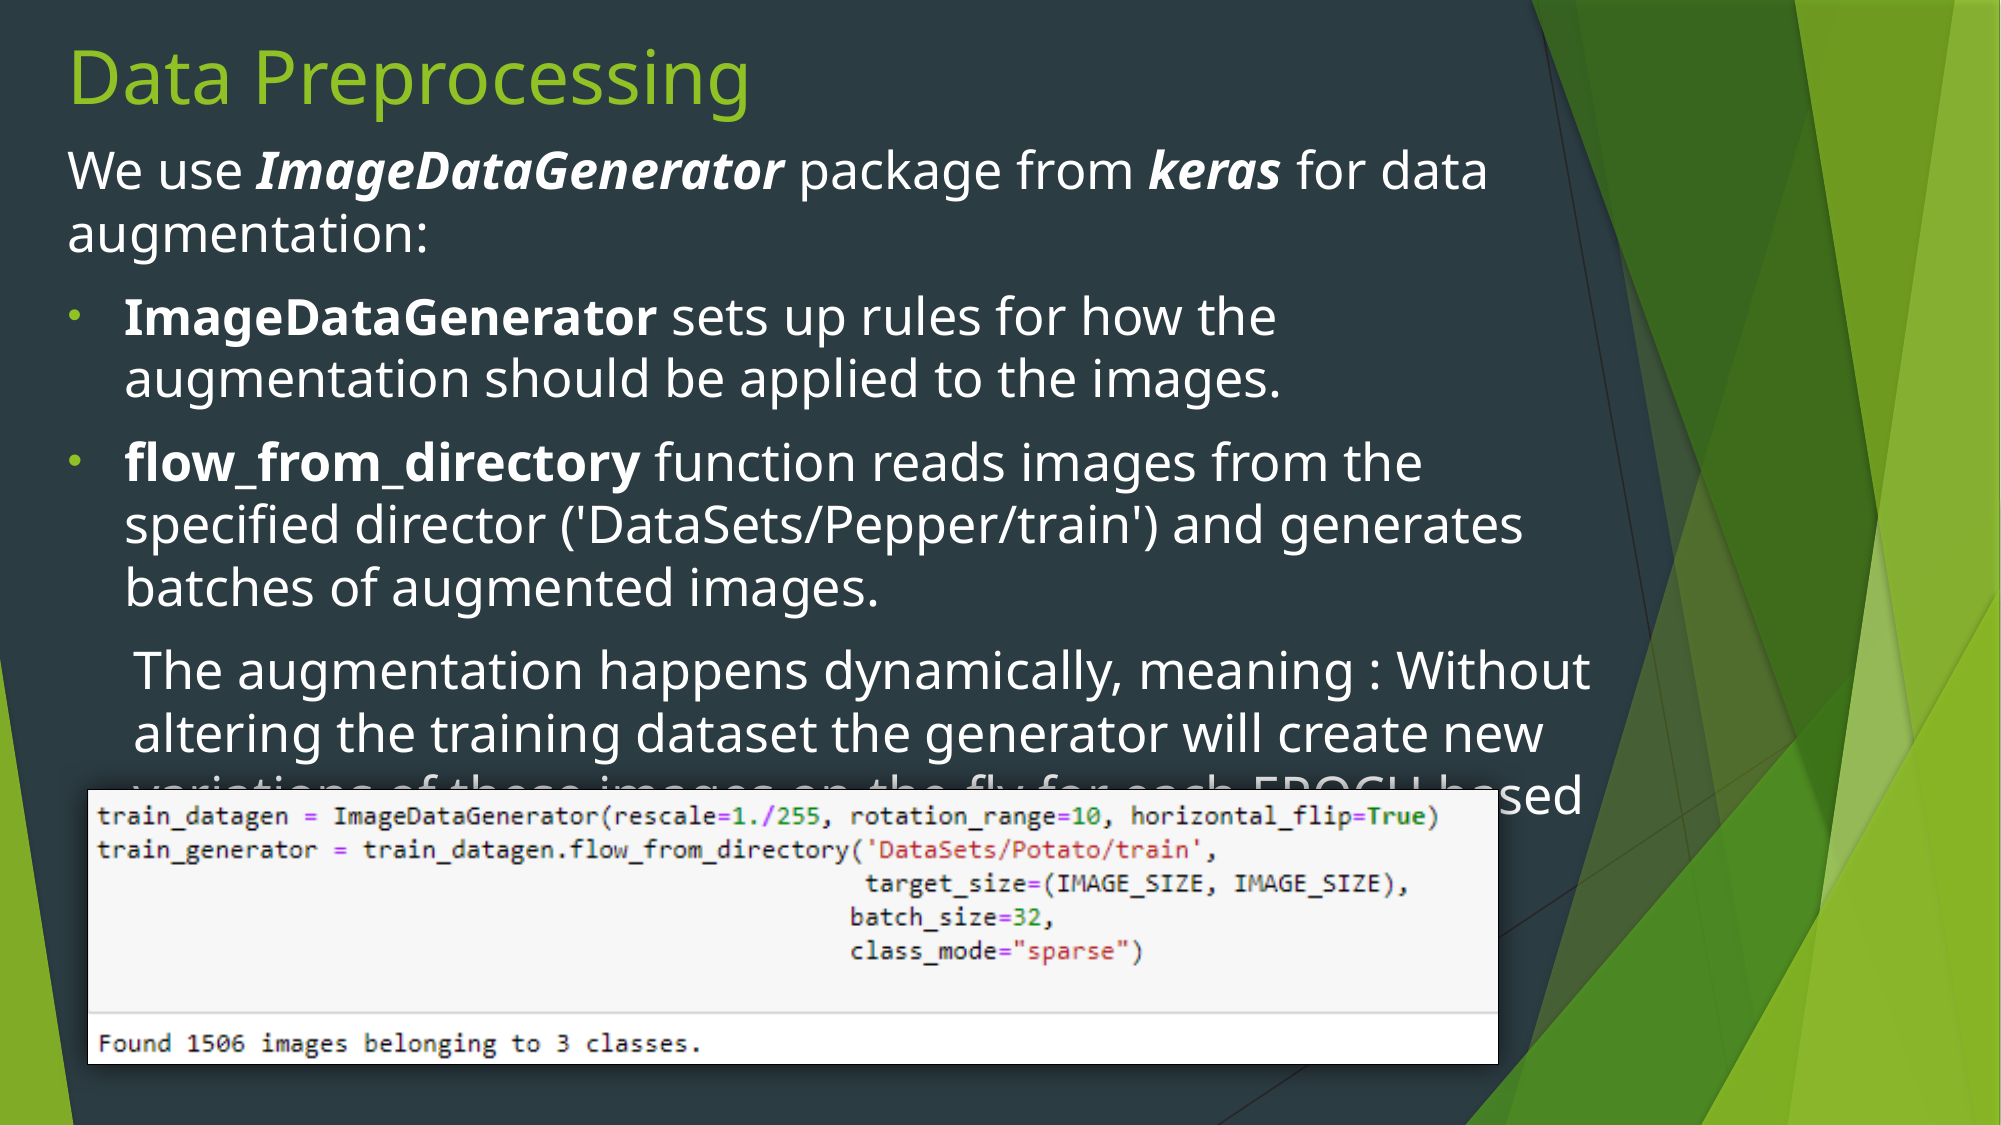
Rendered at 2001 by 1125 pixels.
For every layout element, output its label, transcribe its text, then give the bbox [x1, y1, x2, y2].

title Data Preprocessing [52, 21, 1463, 130]
picture [87, 789, 1499, 1065]
list We use ImageDataGenerator package from keras for data augmentation: ImageDataGenerator sets up rules for how the augmentation should be applied to the images. flow_from_directory function reads images from the specified director ('DataSets/Pepper/train') and generates batches of augmented images. The augmentation happens dynamically, meaning : Without altering the training dataset the generator will create new variations of these images on-the-fly for each EPOCH based on the defined augmentation parameters. [52, 130, 1642, 767]
